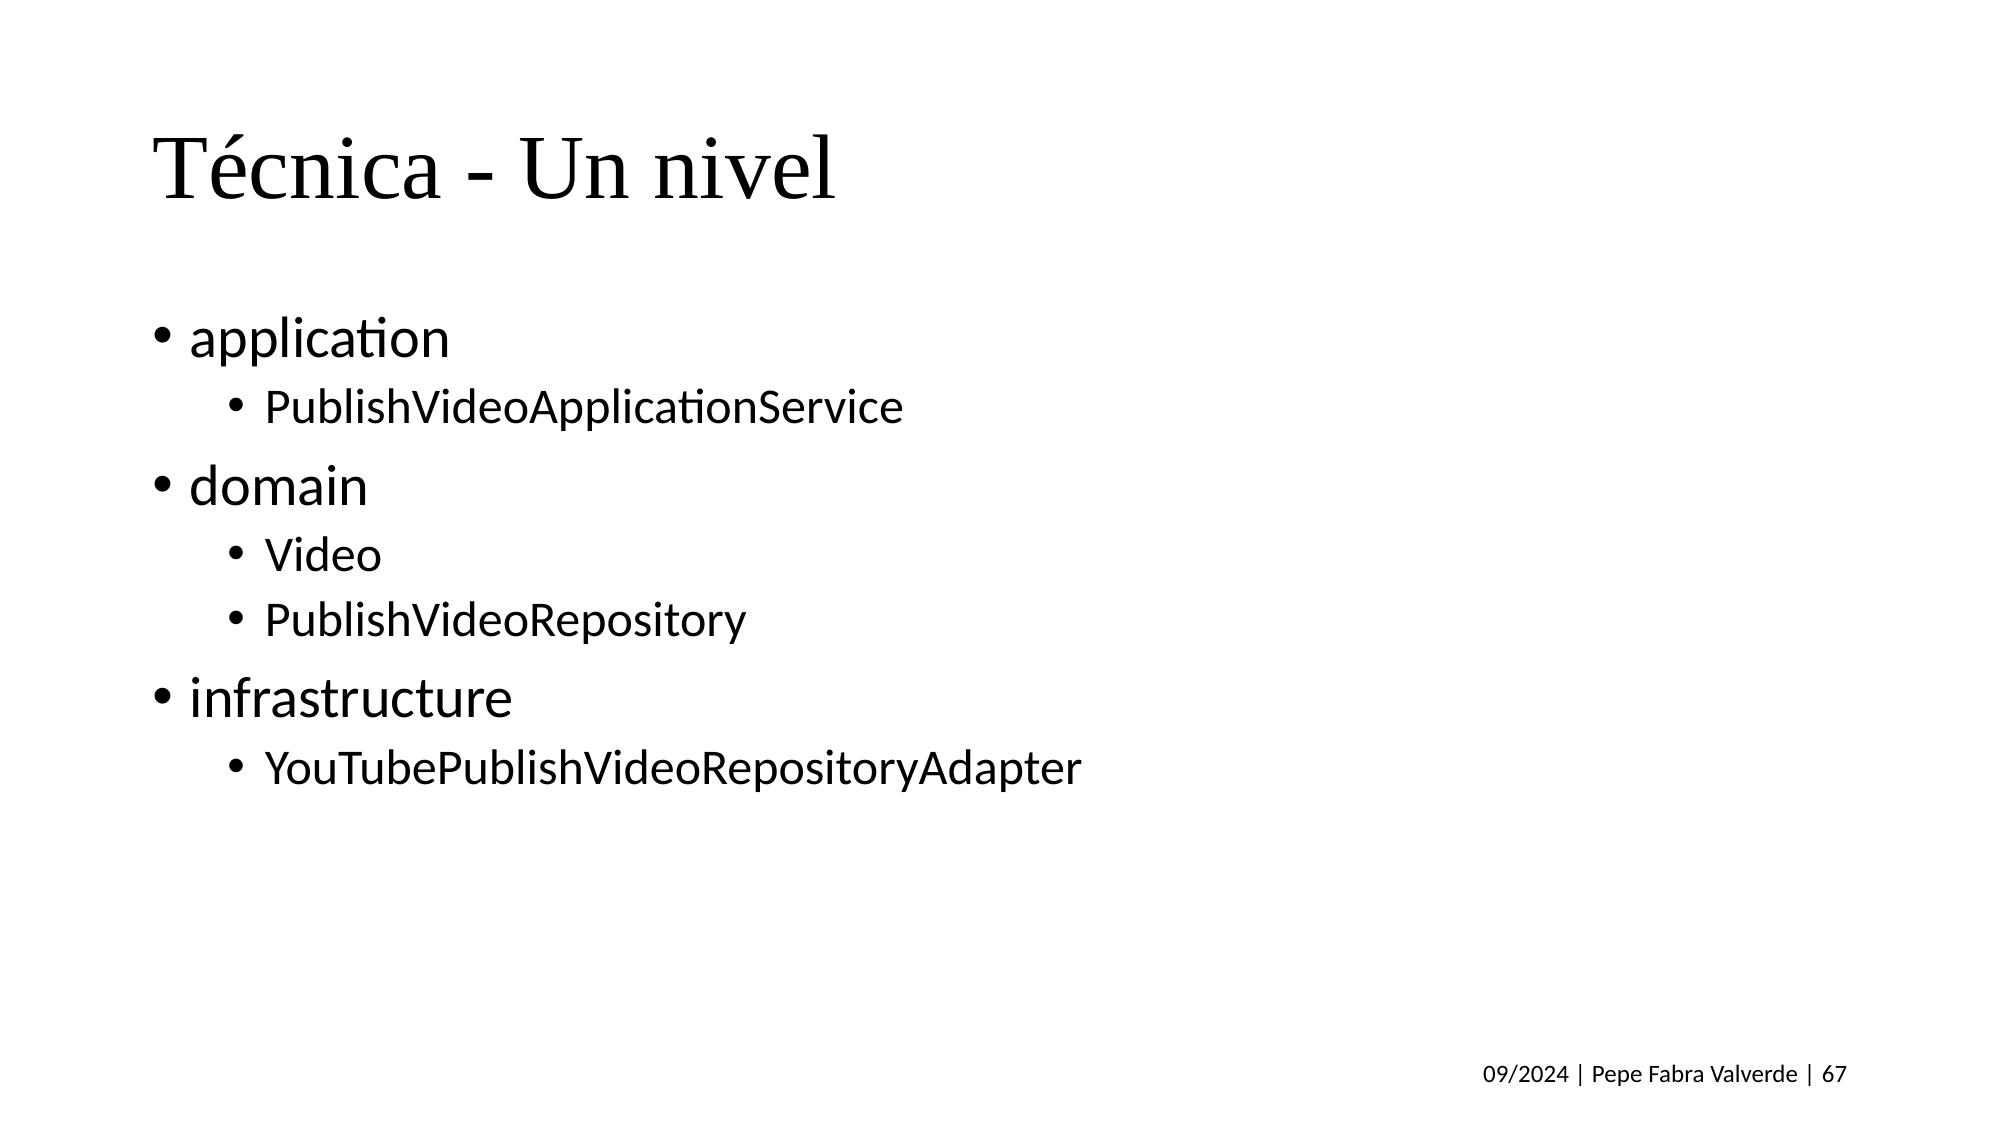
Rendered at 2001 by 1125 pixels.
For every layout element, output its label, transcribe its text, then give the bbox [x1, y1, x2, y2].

slide_number 09/2024 | Pepe Fabra Valverde | 67 [1412, 1042, 1863, 1103]
list application PublishVideoApplicationService domain Video PublishVideoRepository infrastructure YouTubePublishVideoRepositoryAdapter [137, 299, 1863, 1014]
title Técnica - Un nivel [137, 59, 1863, 278]
